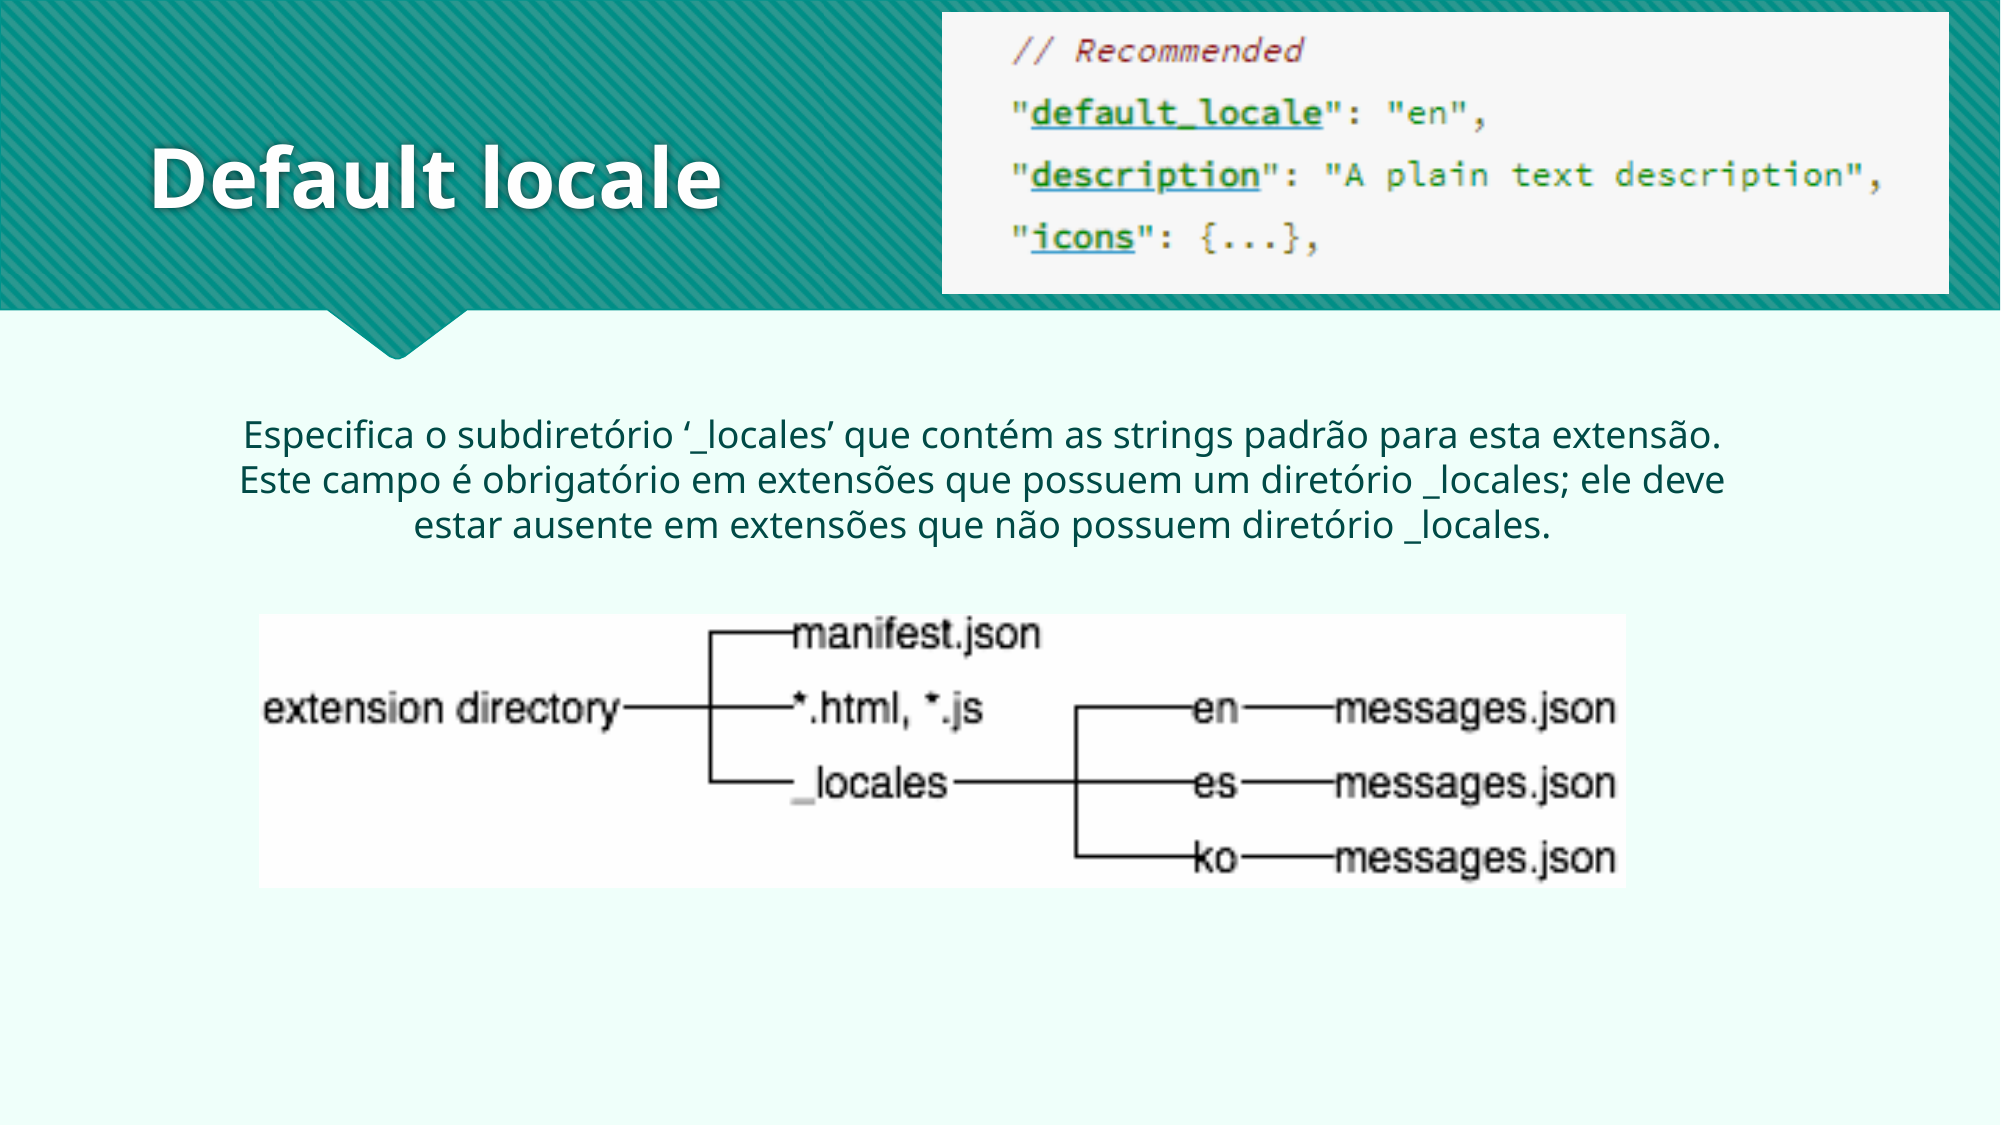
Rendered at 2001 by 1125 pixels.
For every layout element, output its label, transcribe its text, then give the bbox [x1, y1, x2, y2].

text_box Especifica o subdiretório ‘_locales’ que contém as strings padrão para esta extensão. Este campo é obrigatório em extensões que possuem um diretório _locales; ele deve estar ausente em extensões que não possuem diretório _locales. [194, 404, 1772, 554]
picture [942, 12, 1949, 294]
picture [259, 614, 1626, 889]
title Default locale [132, 73, 942, 233]
